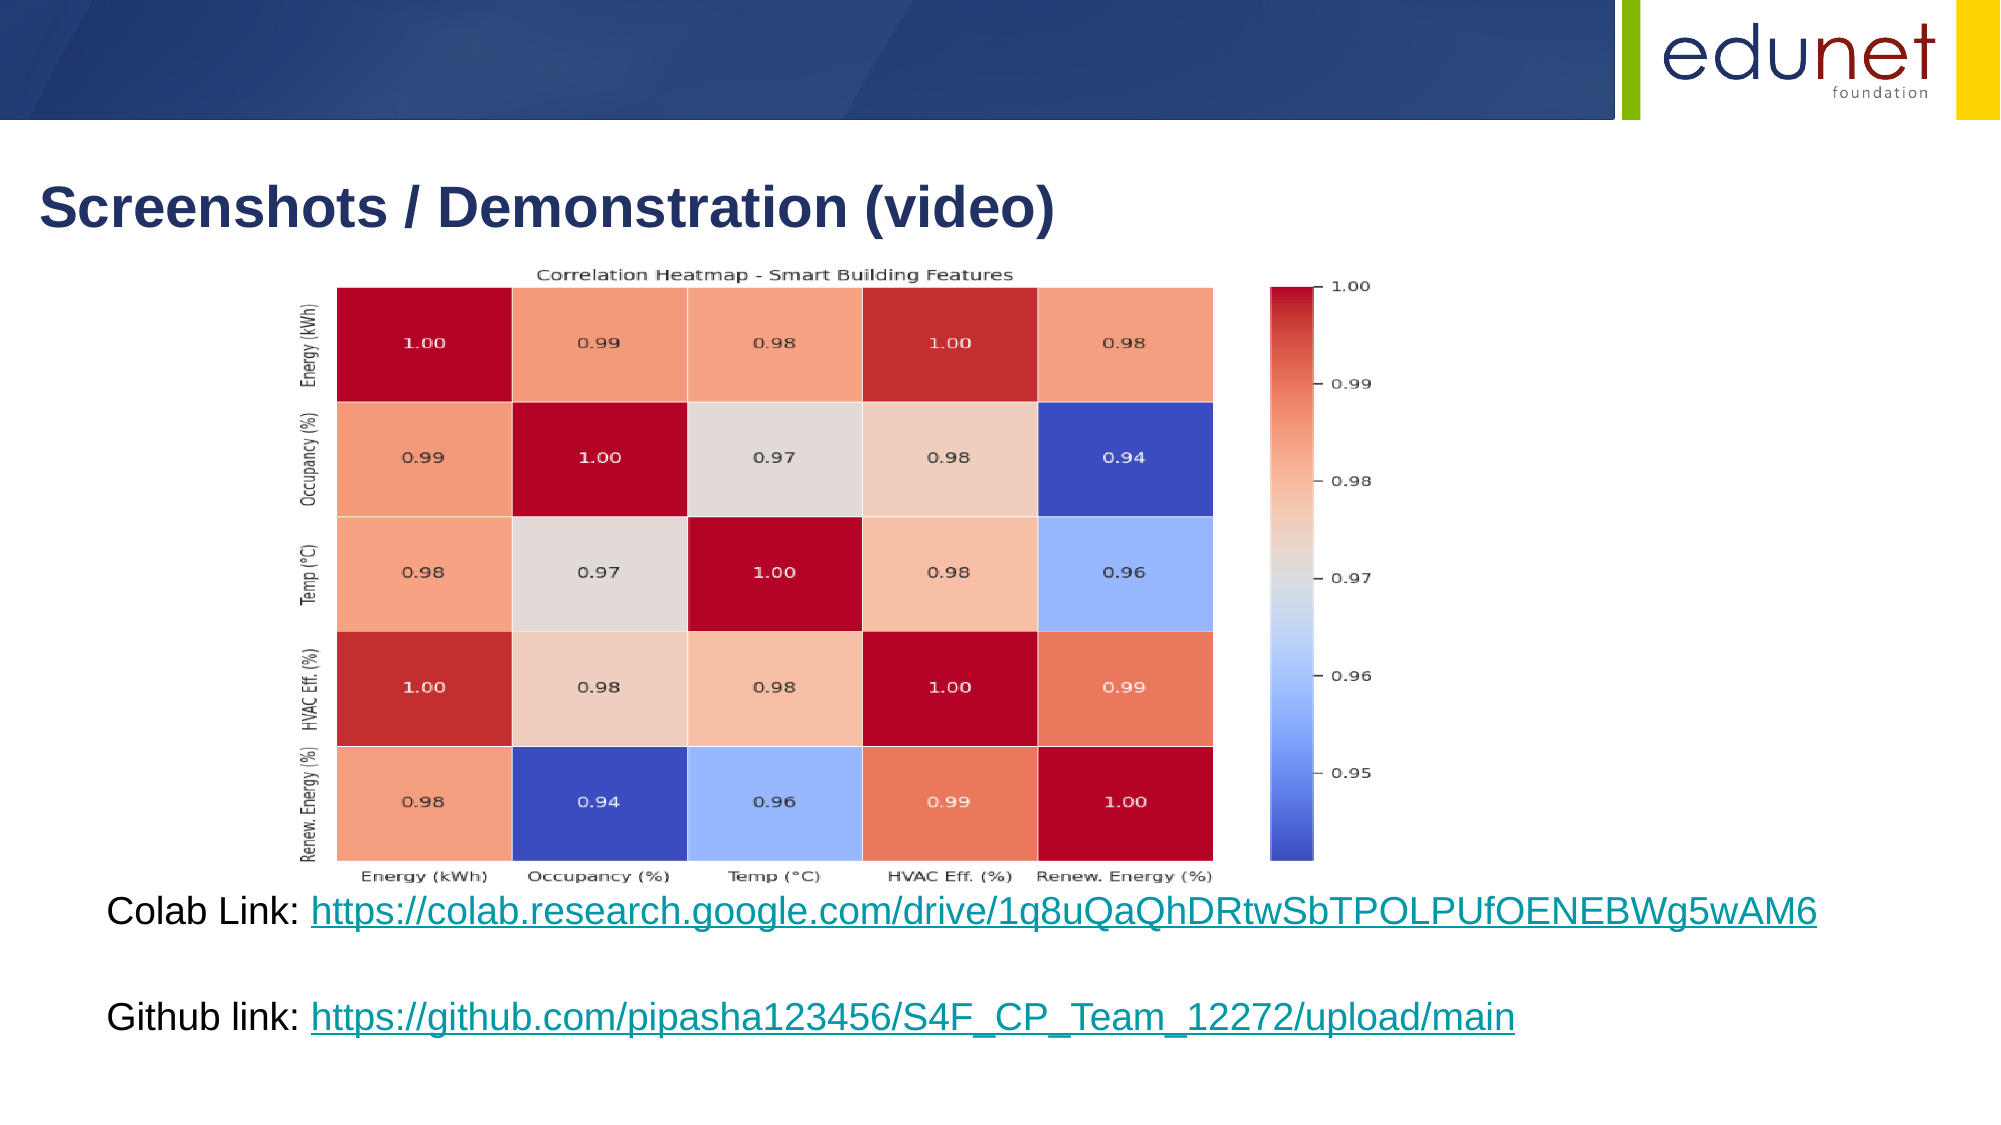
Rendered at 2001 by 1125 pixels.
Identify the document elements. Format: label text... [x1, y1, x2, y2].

text_box Colab Link: https://colab.research.google.com/drive/1q8uQaQhDRtwSbTPOLPUfOENEBWg5wAM6 [91, 877, 276, 940]
text_box Screenshots / Demonstration (video) [24, 162, 1217, 247]
picture [282, 255, 2000, 941]
text_box Github link: https://github.com/pipasha123456/S4F_CP_Team_12272/upload/main [91, 984, 1550, 1046]
picture [1652, 12, 1948, 108]
